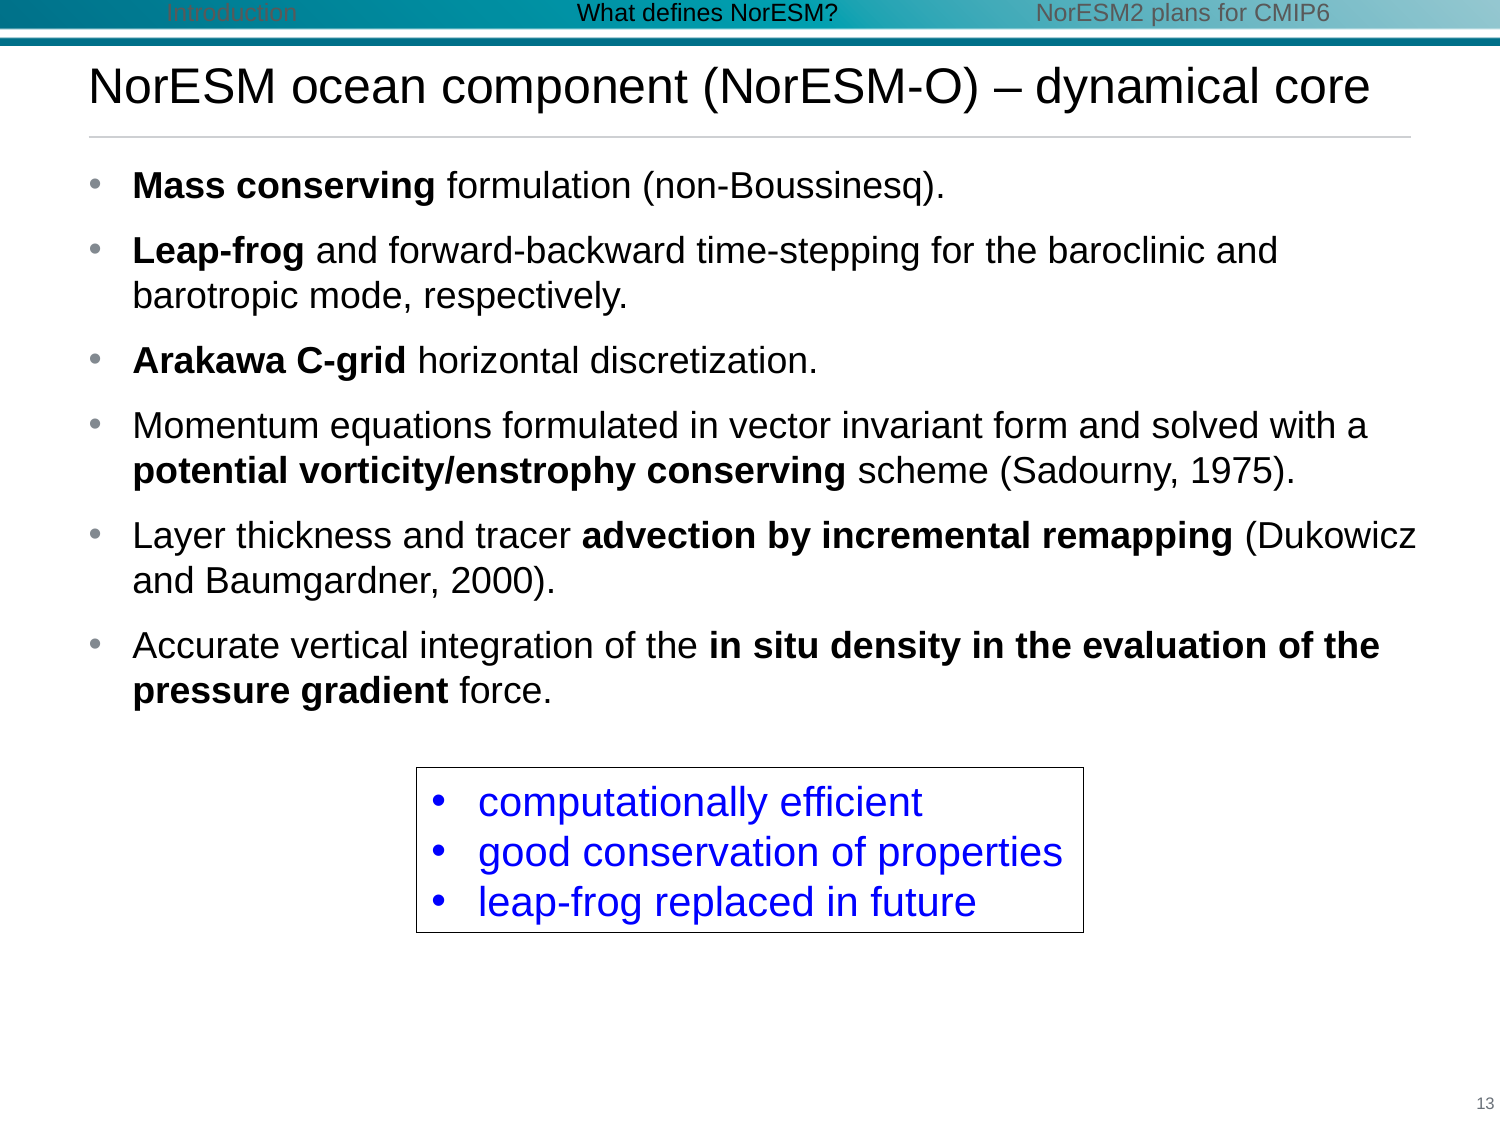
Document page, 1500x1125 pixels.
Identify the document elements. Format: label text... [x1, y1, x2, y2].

picture [0, 0, 1500, 46]
slide_number 13 [1149, 1092, 1495, 1113]
title NorESM ocean component (NorESM-O) – dynamical core [88, 53, 1412, 114]
text_box computationally efficient good conservation of properties leap-frog replaced in future [416, 767, 1084, 933]
list Mass conserving formulation (non-Boussinesq). Leap-frog and forward-backward time-stepping for the baroclinic and barotropic mode, respectively. Arakawa C-grid horizontal discretization. Momentum equations formulated in vector invariant form and solved with a potential vorticity/enstrophy conserving scheme (Sadourny, 1975). Layer thickness and tracer advection by incremental remapping (Dukowicz and Baumgardner, 2000). Accurate vertical integration of the in situ density in the evaluation of the pressure gradient force. [88, 160, 1436, 1071]
text_box Introduction What defines NorESM? NorESM2 plans for CMIP6 [29, 0, 1476, 34]
